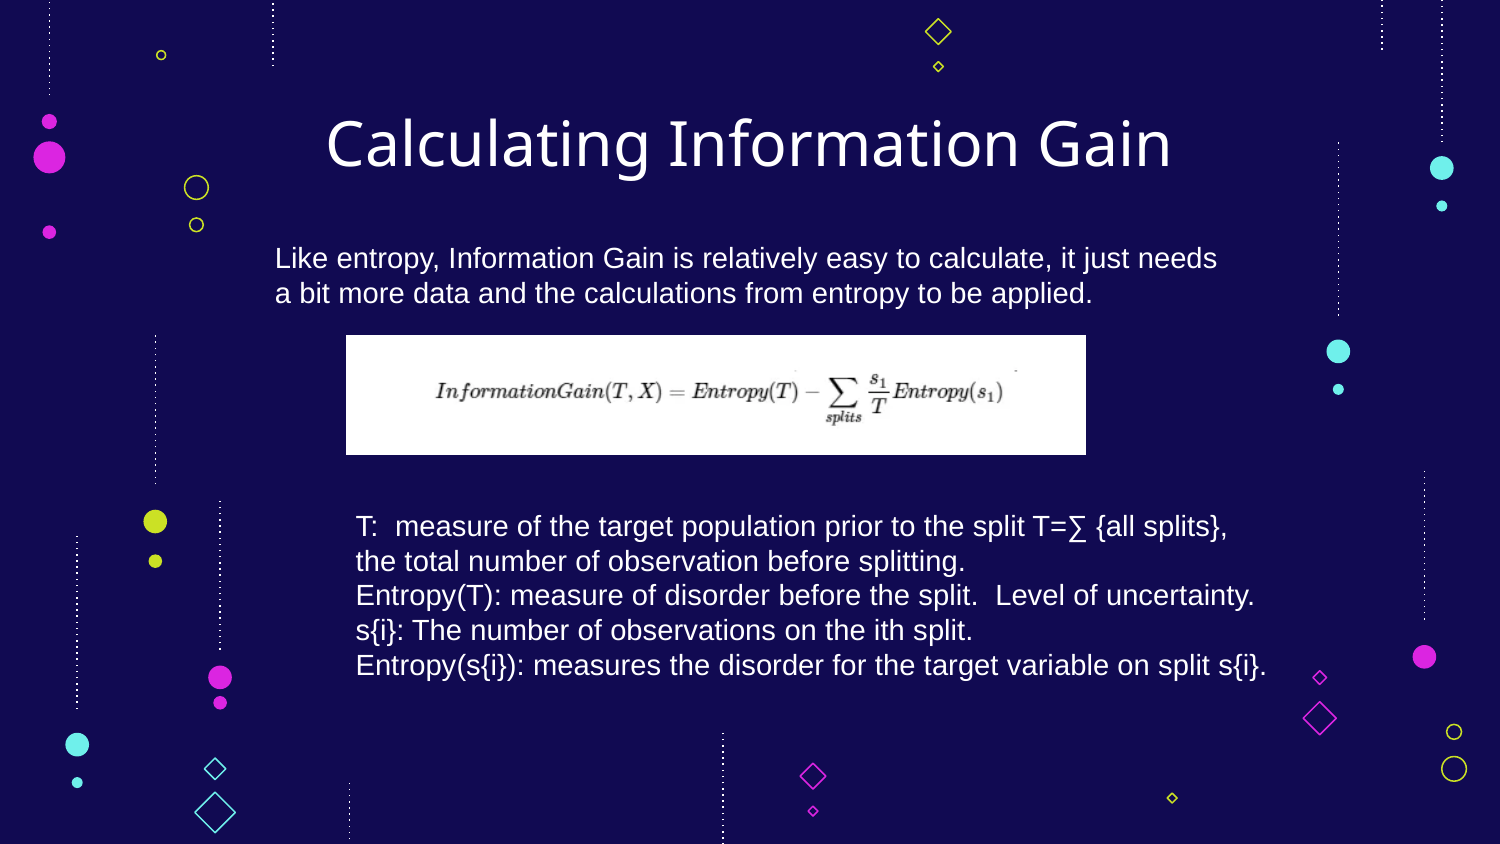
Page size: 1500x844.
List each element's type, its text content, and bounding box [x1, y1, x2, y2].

text_box [184, 175, 209, 200]
text_box [1332, 383, 1344, 395]
title Calculating Information Gain [118, 88, 1382, 167]
text_box [208, 665, 232, 690]
text_box [1303, 701, 1337, 735]
text_box [1326, 339, 1351, 364]
text_box [143, 509, 168, 534]
picture [345, 335, 1087, 455]
text_box T: measure of the target population prior to the split T=∑ {all splits}, the total number of observation before splitting. Entropy(T): measure of disorder before the split. Level of uncertainty. s{i}: The number of observations on the ith split. Entropy(s{i}): measures the disorder for the target variable on split s{i}. [340, 499, 1284, 689]
text_box [189, 217, 204, 232]
text_box [148, 554, 163, 568]
text_box [1312, 670, 1327, 685]
text_box Like entropy, Information Gain is relatively easy to calculate, it just needs a bit more data and the calculations from entropy to be applied. [260, 231, 1235, 317]
text_box [213, 695, 227, 710]
